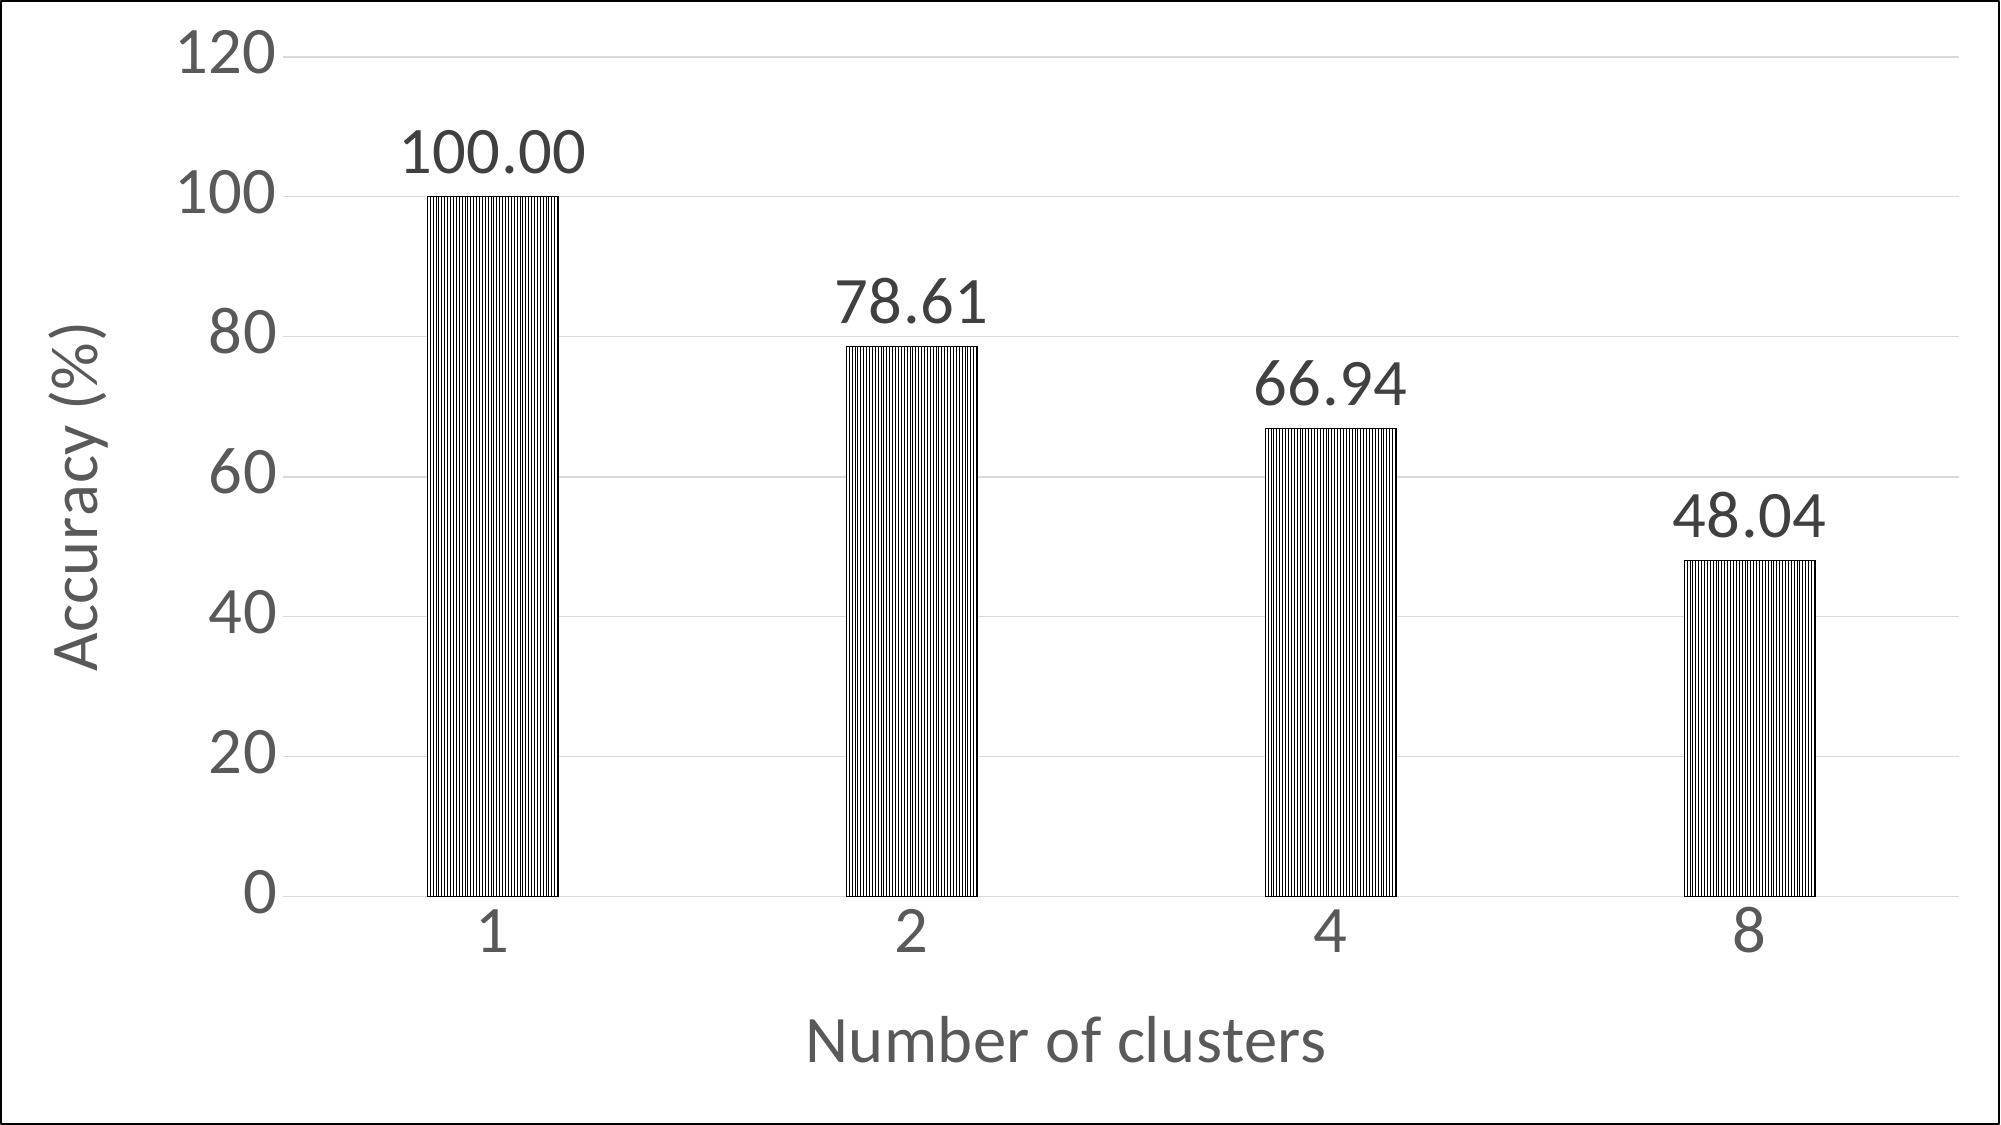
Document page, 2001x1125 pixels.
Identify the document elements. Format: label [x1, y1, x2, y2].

chart [0, 0, 2000, 1125]
